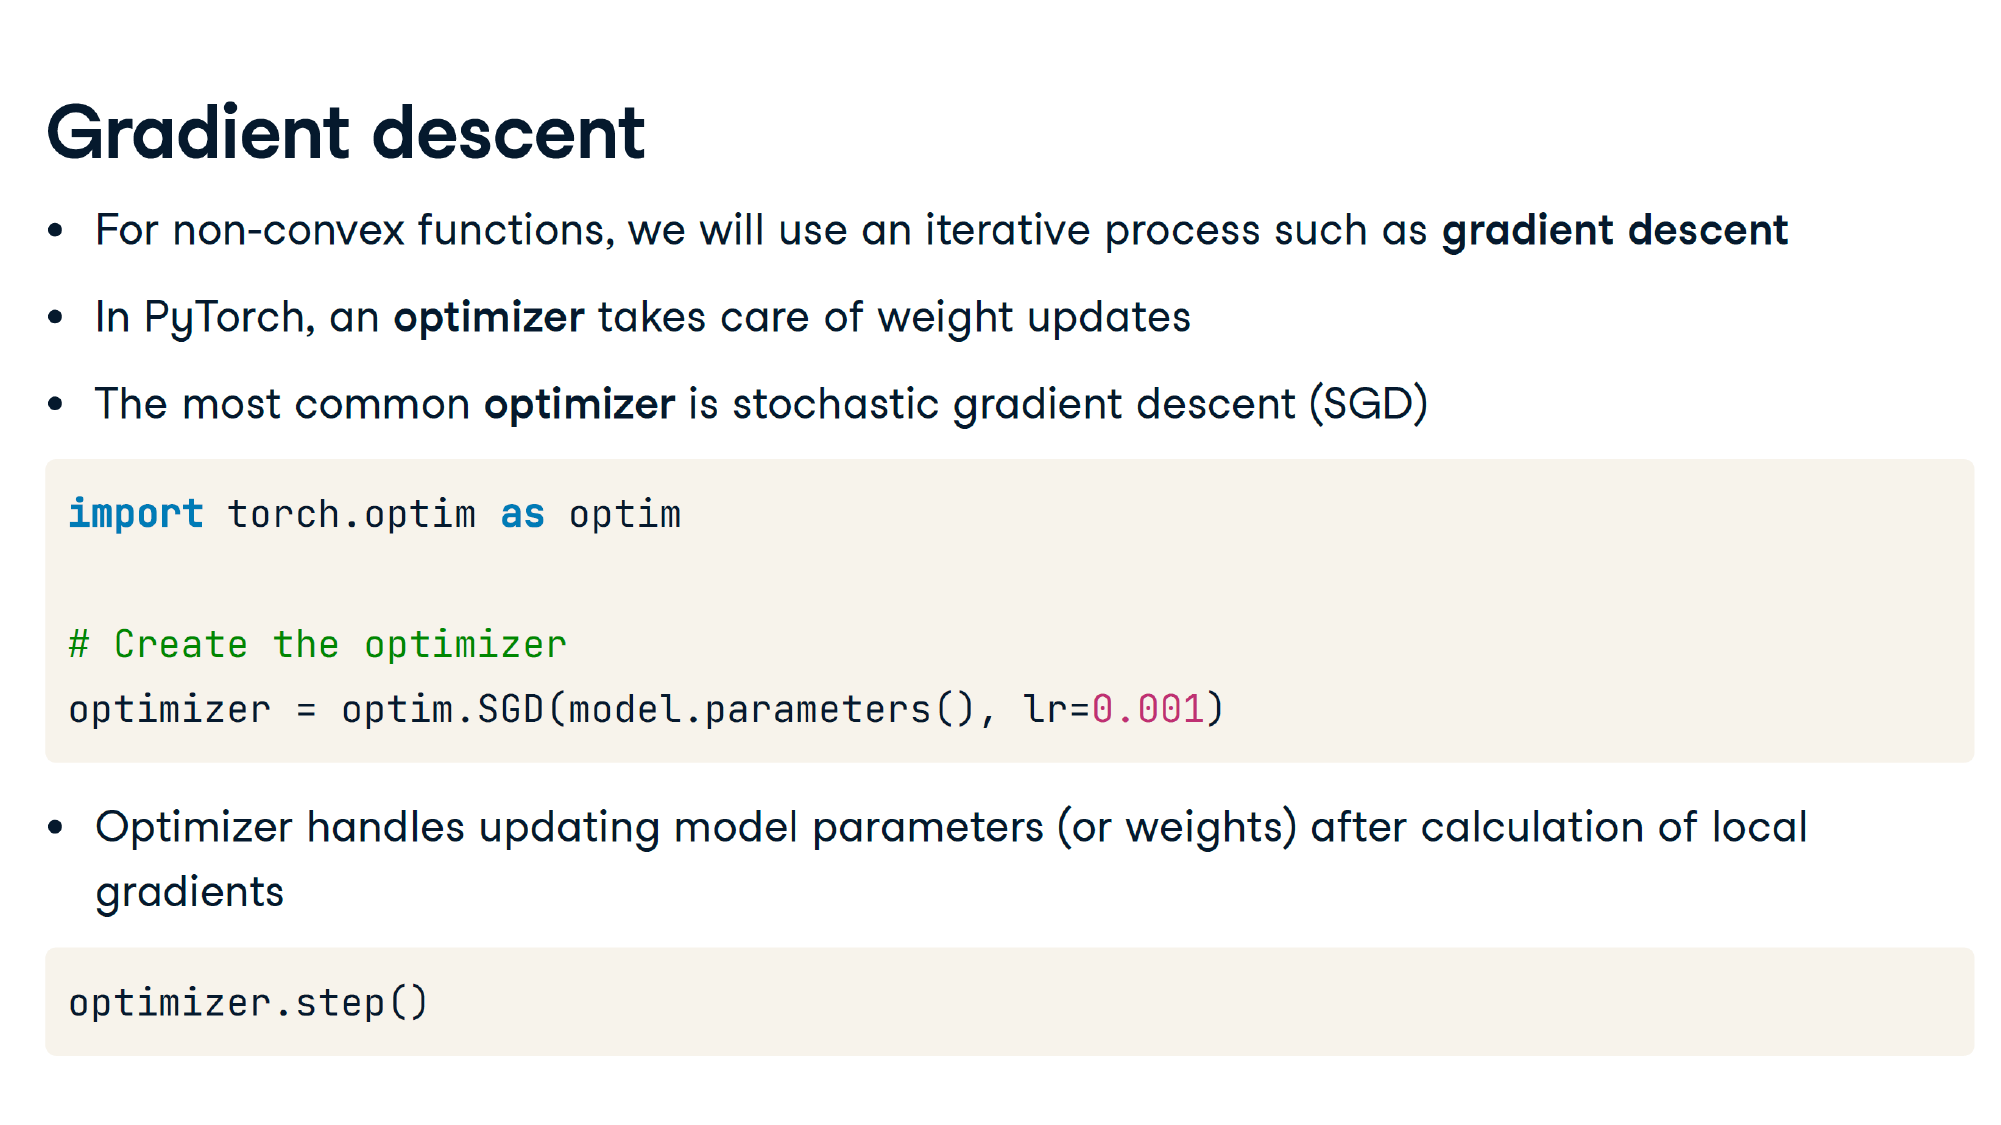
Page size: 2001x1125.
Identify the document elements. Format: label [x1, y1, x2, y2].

picture [0, 62, 2000, 1063]
